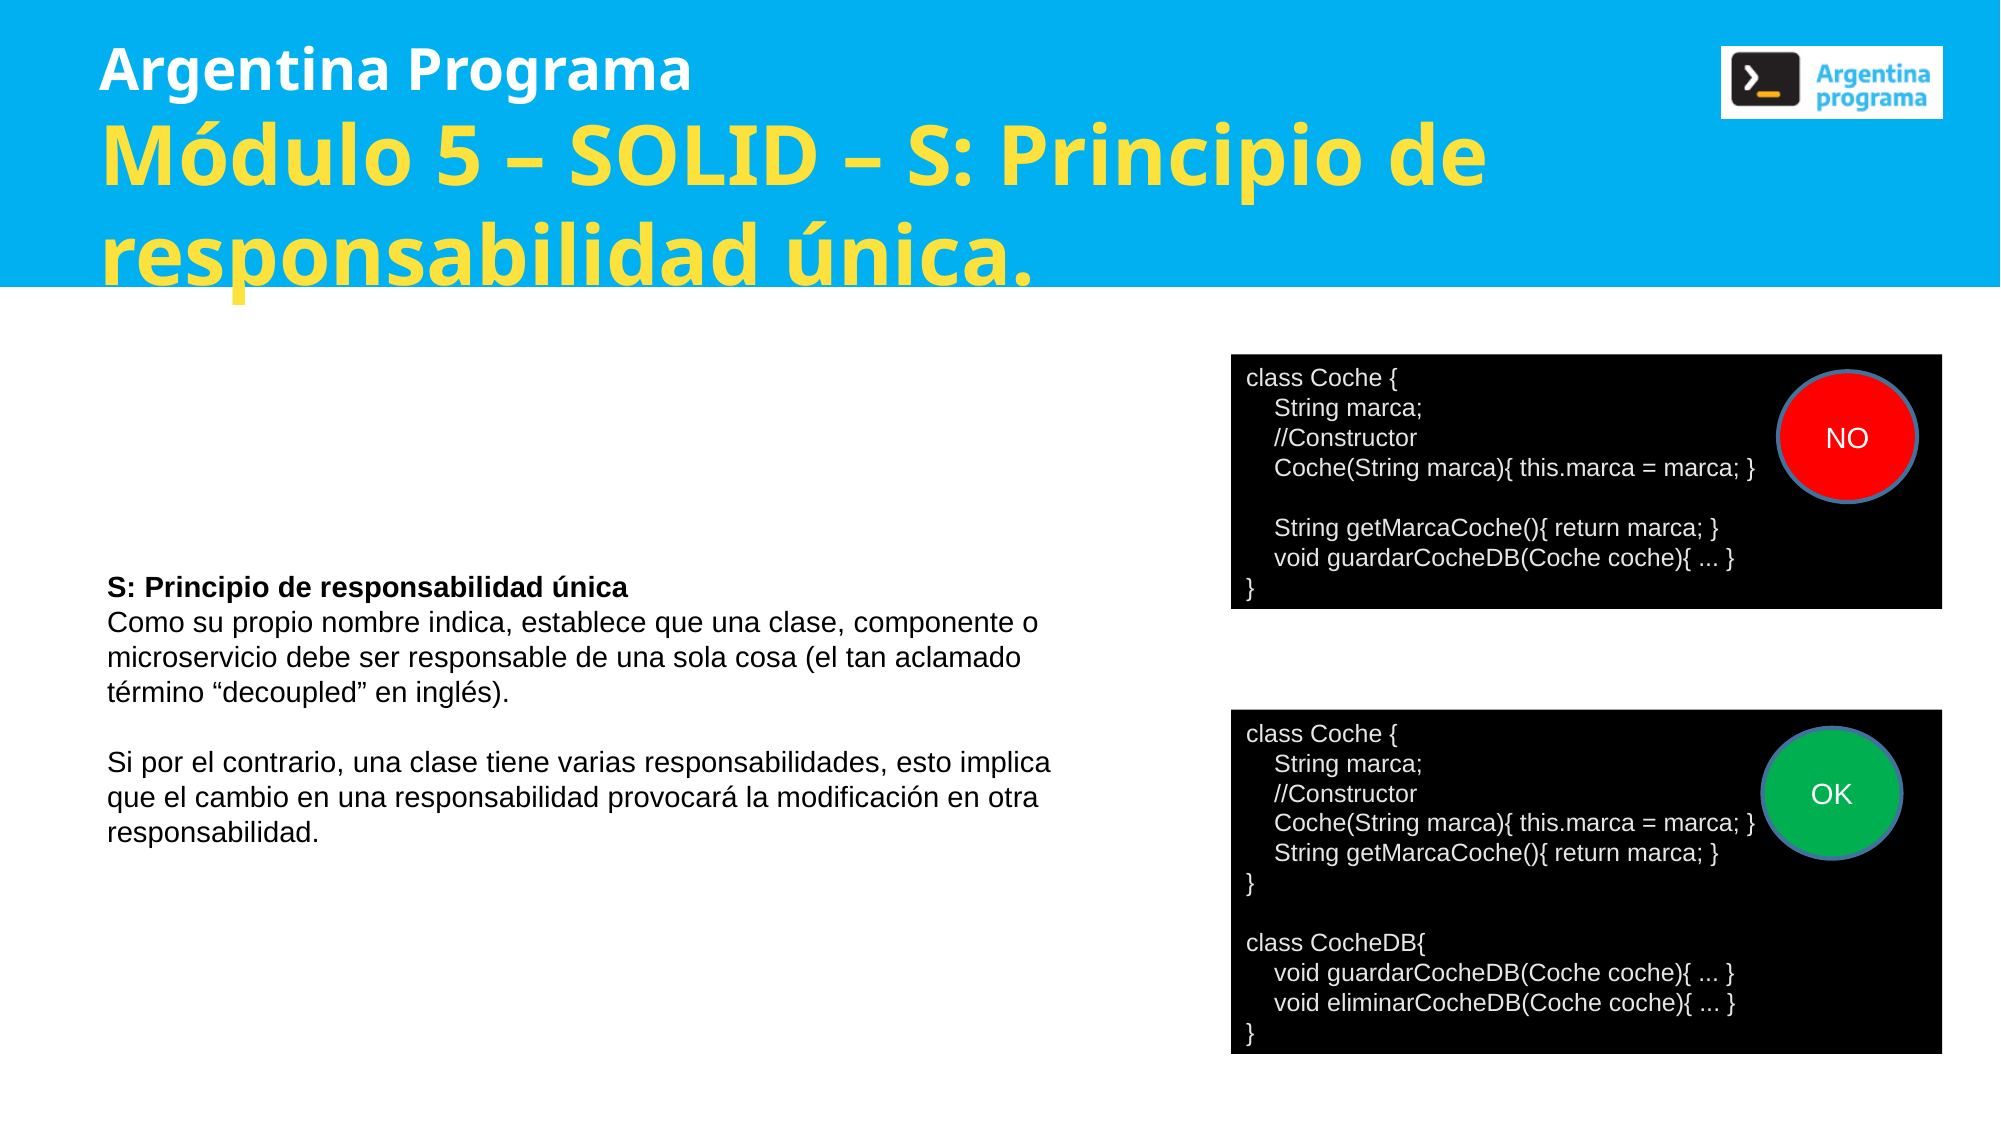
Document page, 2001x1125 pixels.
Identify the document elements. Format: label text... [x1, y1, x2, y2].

text_box [0, 0, 2000, 287]
text_box class Coche { String marca; //Constructor Coche(String marca){ this.marca = marca; } String getMarcaCoche(){ return marca; } void guardarCocheDB(Coche coche){ ... } } [1231, 354, 1943, 609]
text_box S: Principio de responsabilidad única Como su propio nombre indica, establece que una clase, componente o microservicio debe ser responsable de una sola cosa (el tan aclamado término “decoupled” en inglés). Si por el contrario, una clase tiene varias responsabilidades, esto implica que el cambio en una responsabilidad provocará la modificación en otra responsabilidad. [92, 560, 1093, 856]
text_box OK [1762, 727, 1902, 859]
text_box NO [1778, 371, 1917, 503]
picture [1722, 47, 1942, 118]
text_box Argentina Programa Módulo 5 – SOLID – S: Principio de responsabilidad única. [92, 24, 1901, 310]
text_box class Coche { String marca; //Constructor Coche(String marca){ this.marca = marca; } String getMarcaCoche(){ return marca; } } class CocheDB{ void guardarCocheDB(Coche coche){ ... } void eliminarCocheDB(Coche coche){ ... } } [1231, 709, 1943, 1054]
